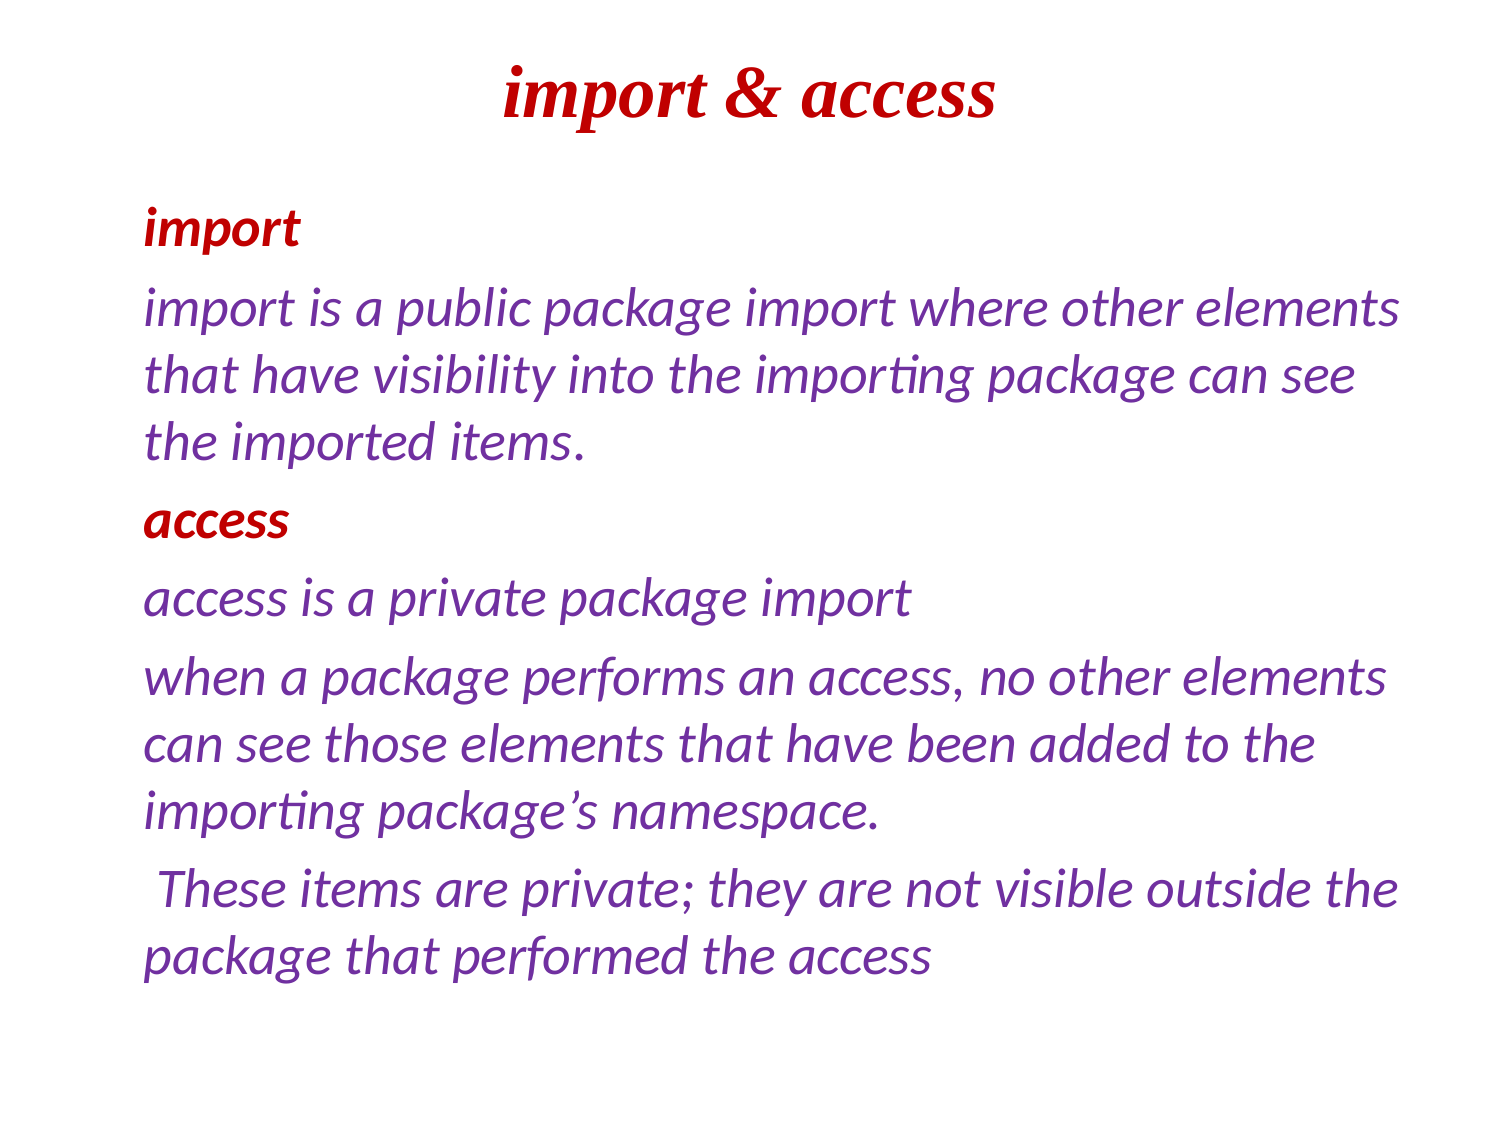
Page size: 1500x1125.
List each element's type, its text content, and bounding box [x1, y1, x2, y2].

list import import is a public package import where other elements that have visibility into the importing package can see the imported items. access access is a private package import when a package performs an access, no other elements can see those elements that have been added to the importing package’s namespace. These items are private; they are not visible outside the package that performed the access [75, 174, 1425, 1075]
title import & access [75, 24, 1425, 150]
